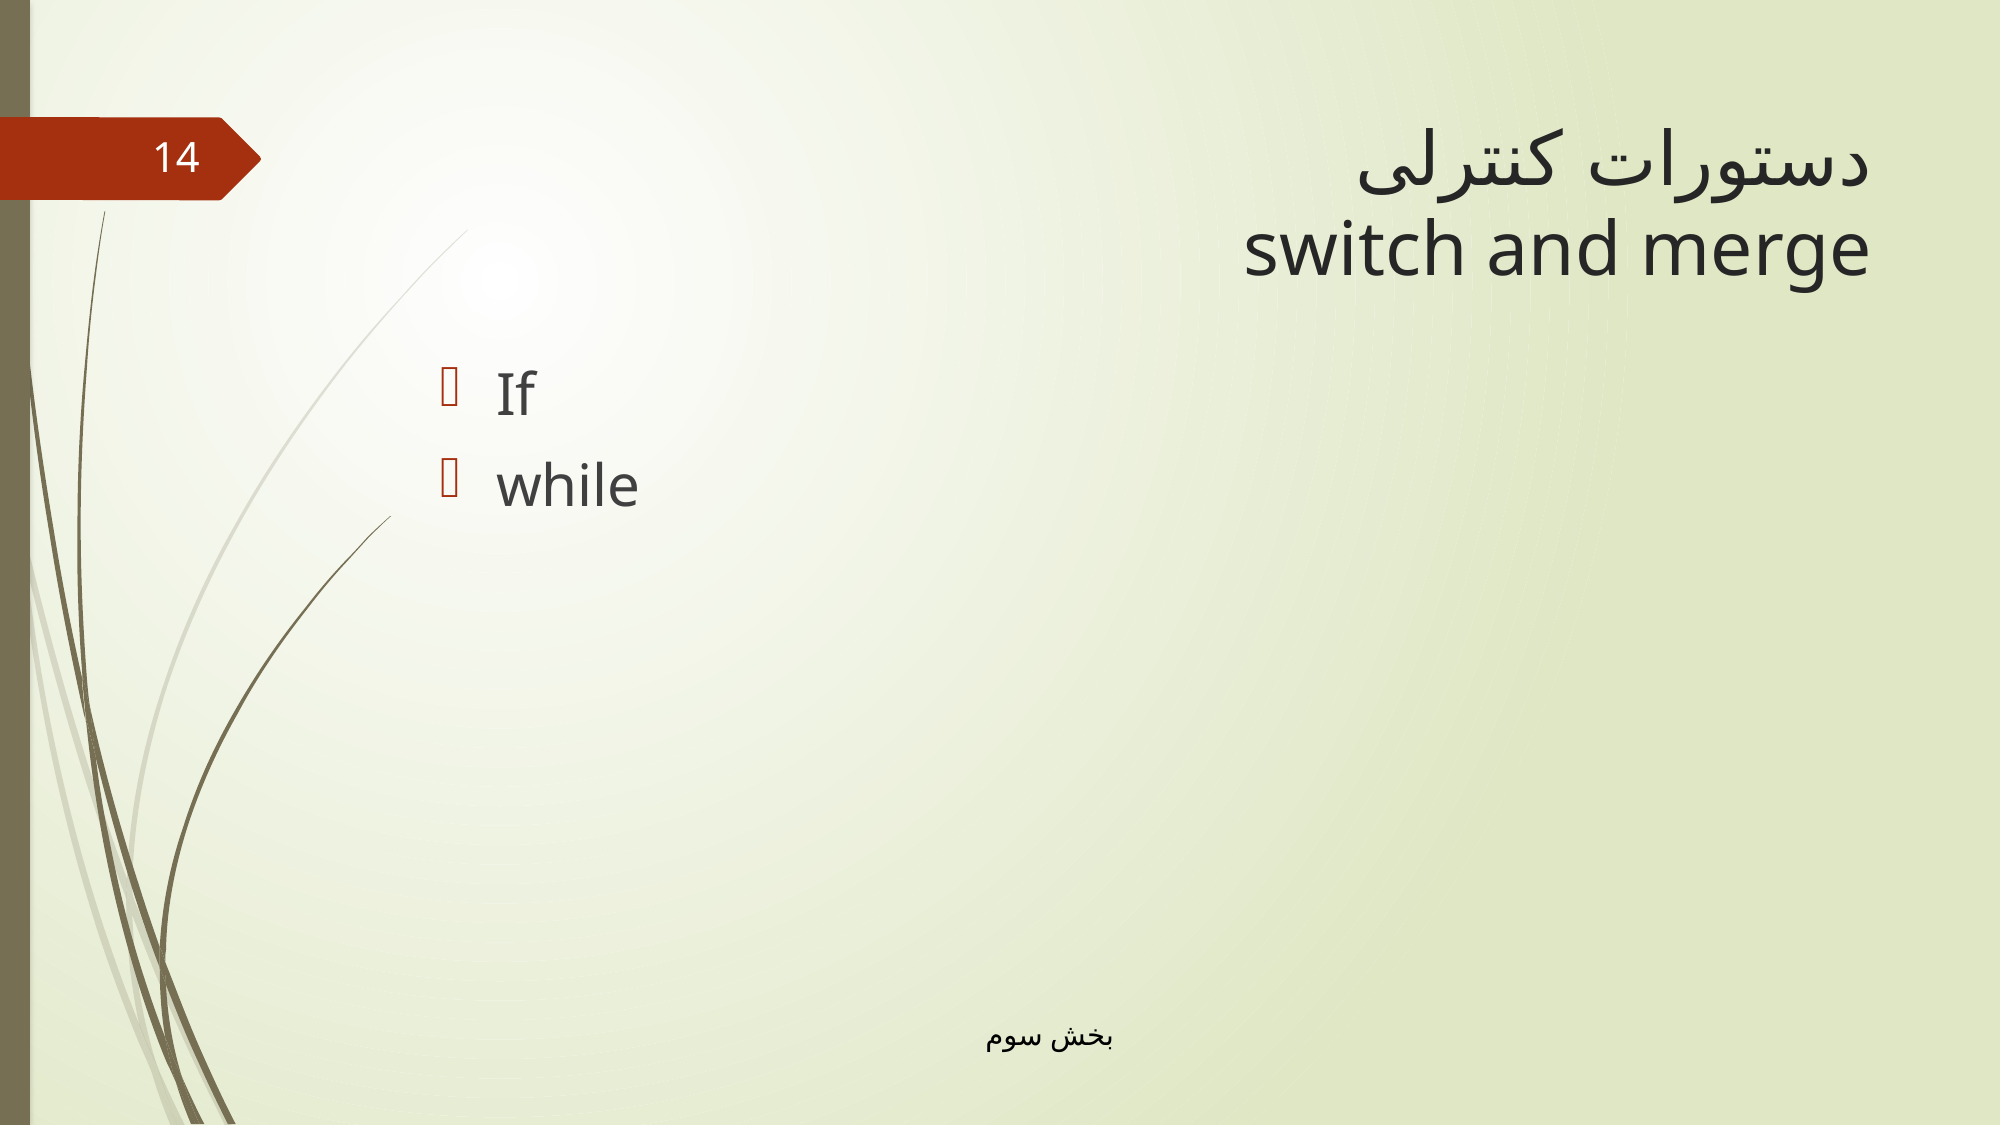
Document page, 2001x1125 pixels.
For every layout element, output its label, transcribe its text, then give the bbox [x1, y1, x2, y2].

footer بخش سوم [424, 1006, 1675, 1067]
title دستورات کنترلی switch and merge [425, 102, 1888, 313]
slide_number 14 [87, 129, 216, 190]
list If while [424, 350, 1888, 970]
